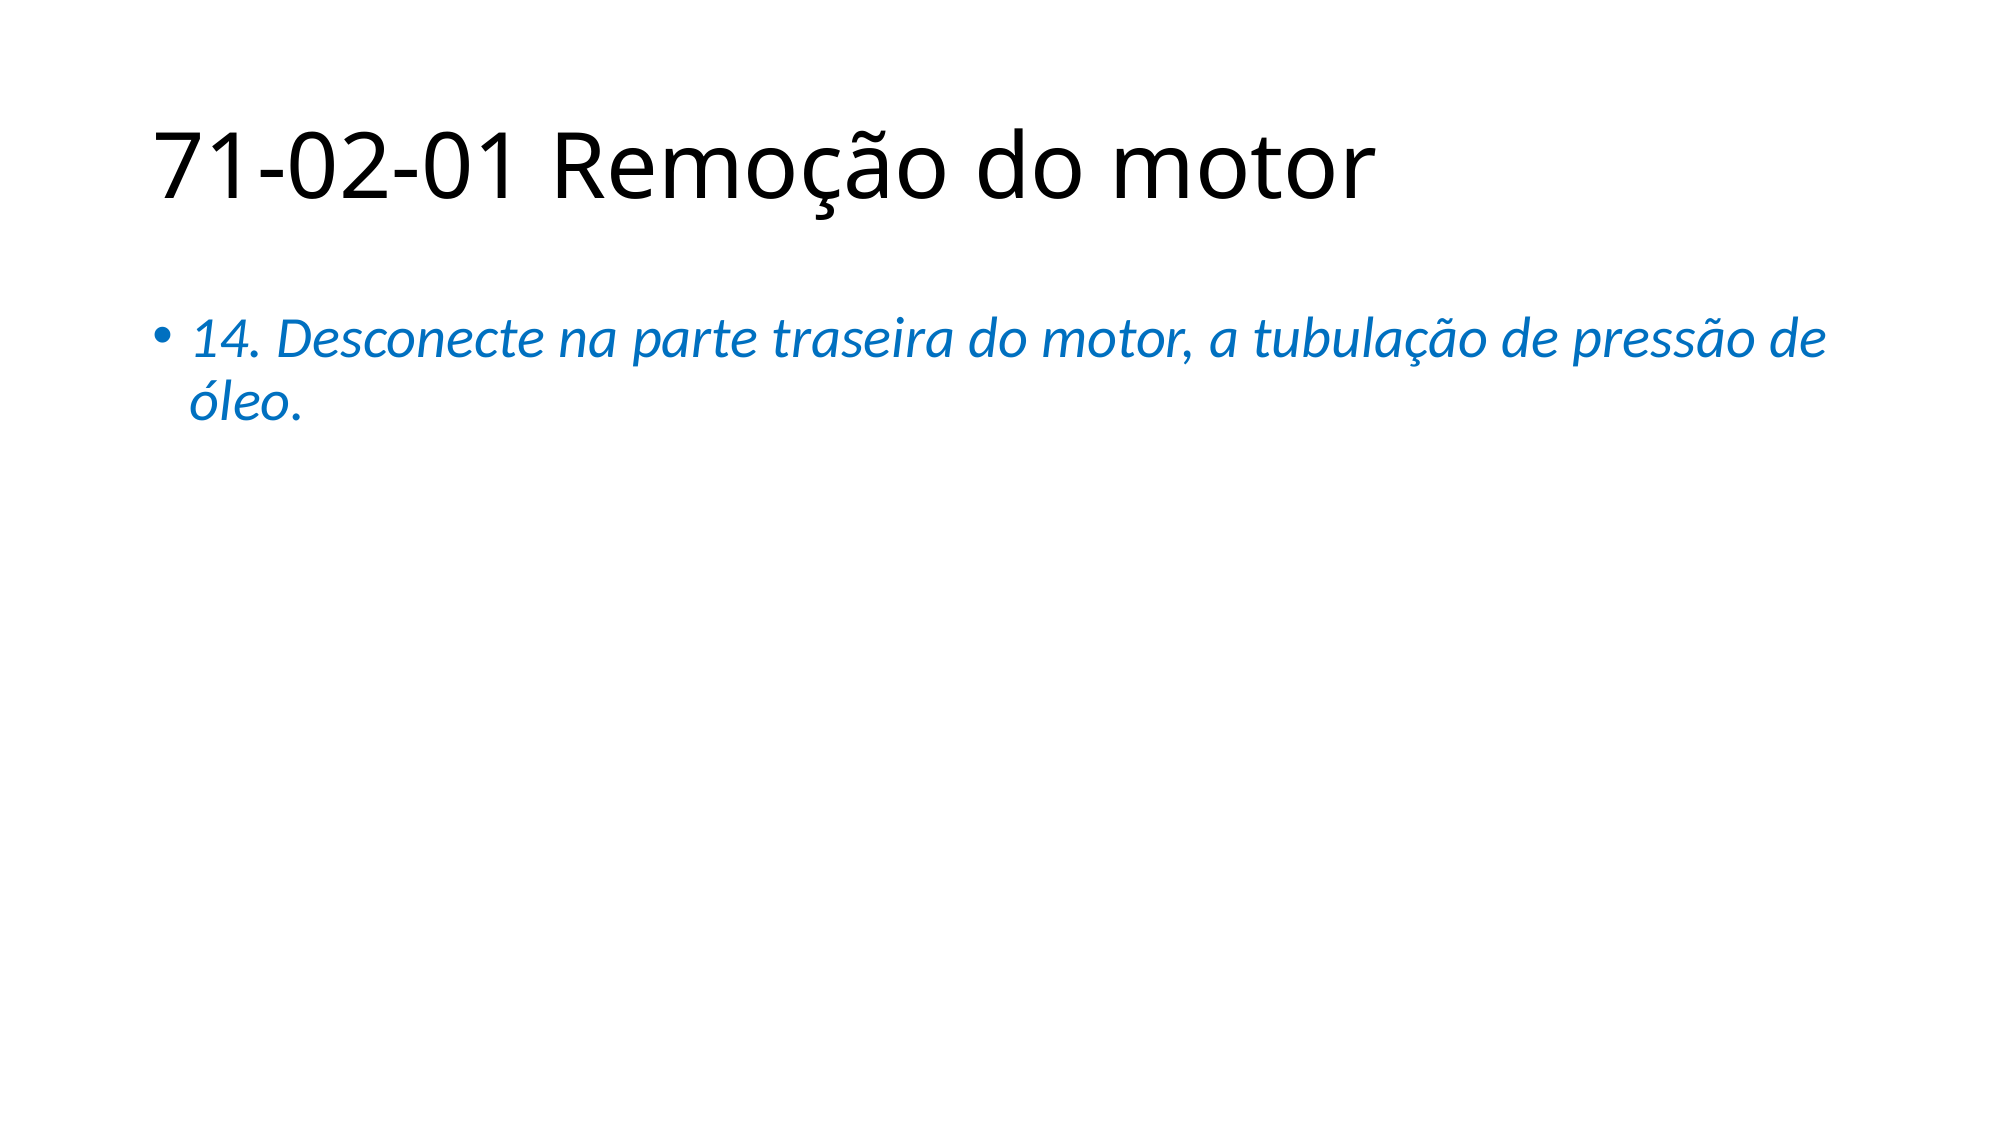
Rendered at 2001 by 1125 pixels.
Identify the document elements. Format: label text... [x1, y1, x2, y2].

list 14. Desconecte na parte traseira do motor, a tubulação de pressão de óleo. [137, 299, 1863, 1014]
title 71-02-01 Remoção do motor [137, 59, 1863, 278]
